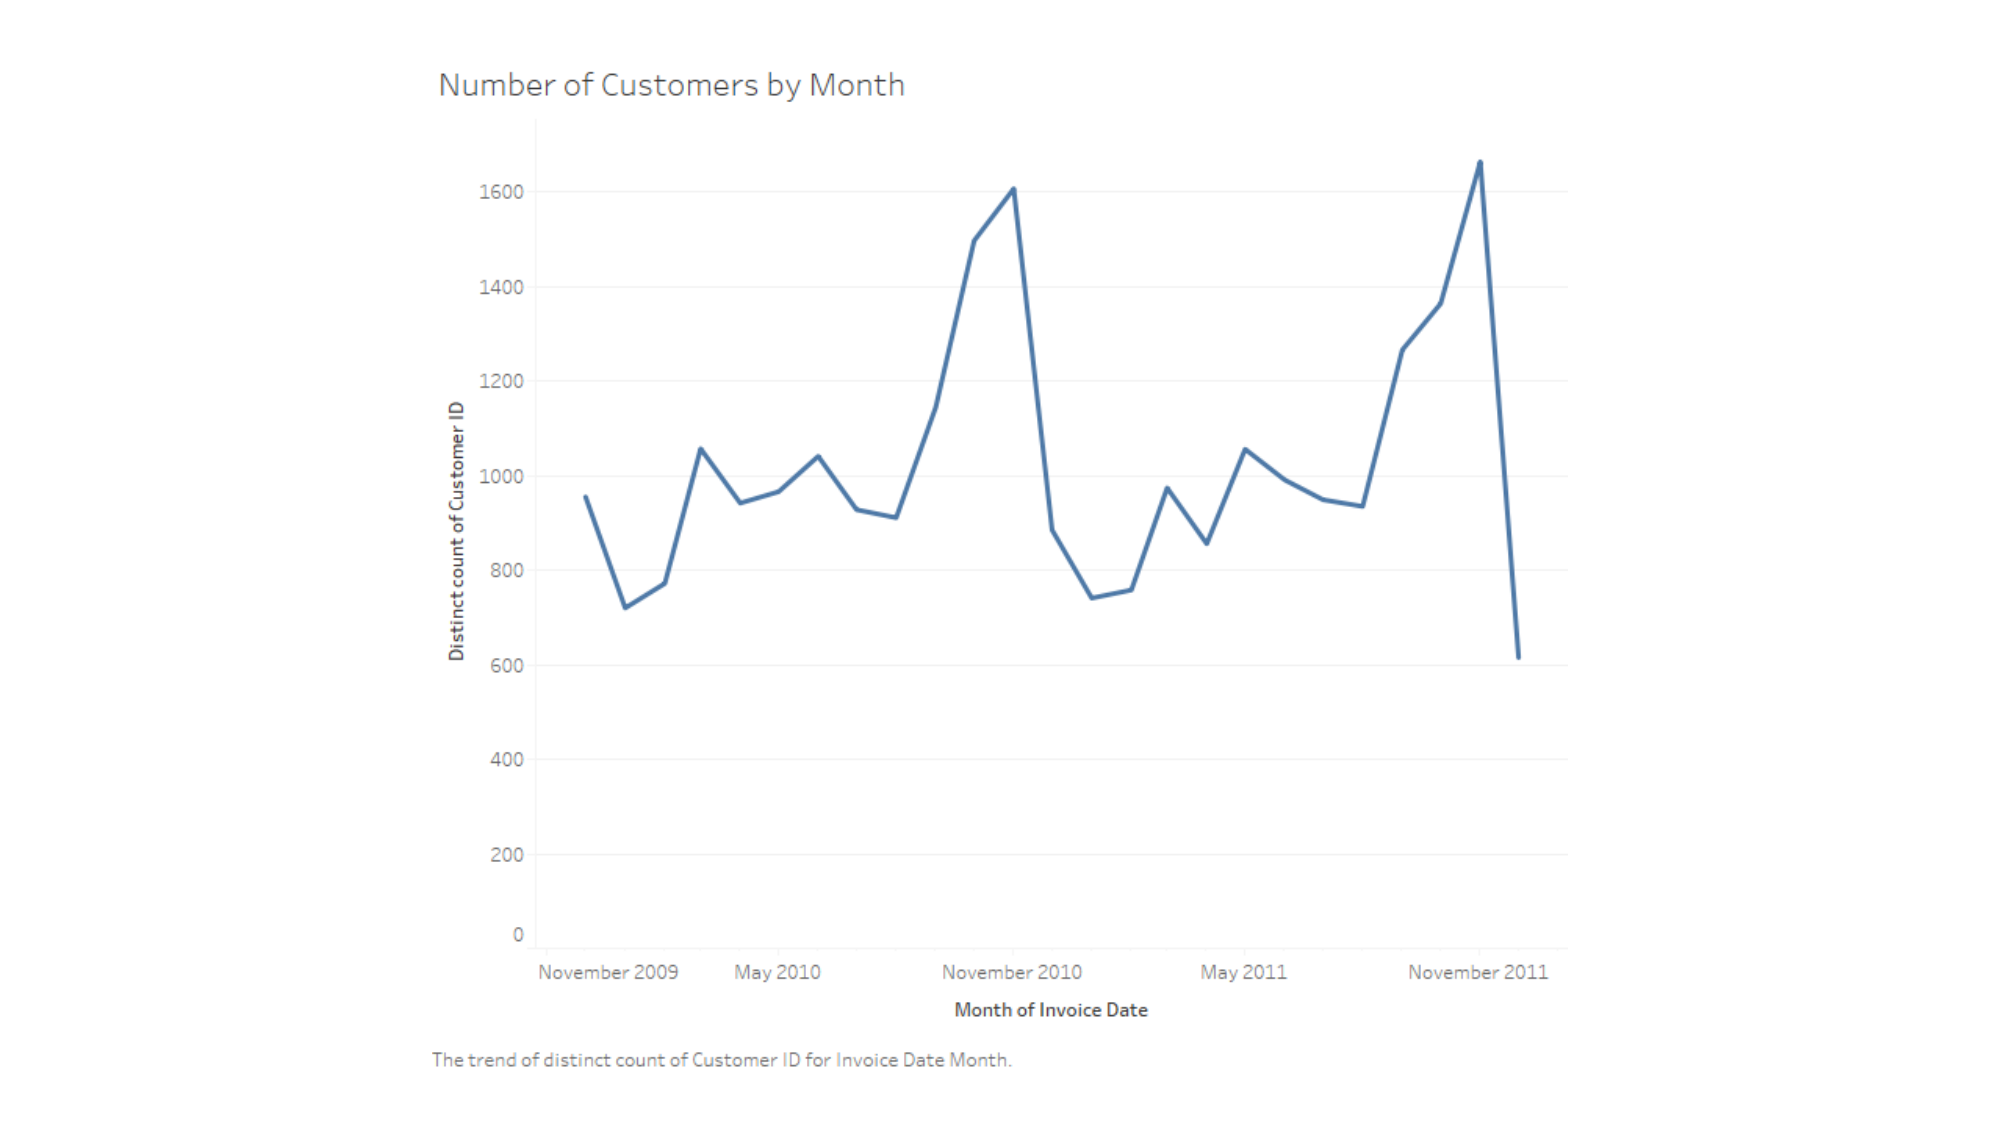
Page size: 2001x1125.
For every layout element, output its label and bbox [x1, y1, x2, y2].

picture [432, 52, 1568, 1073]
